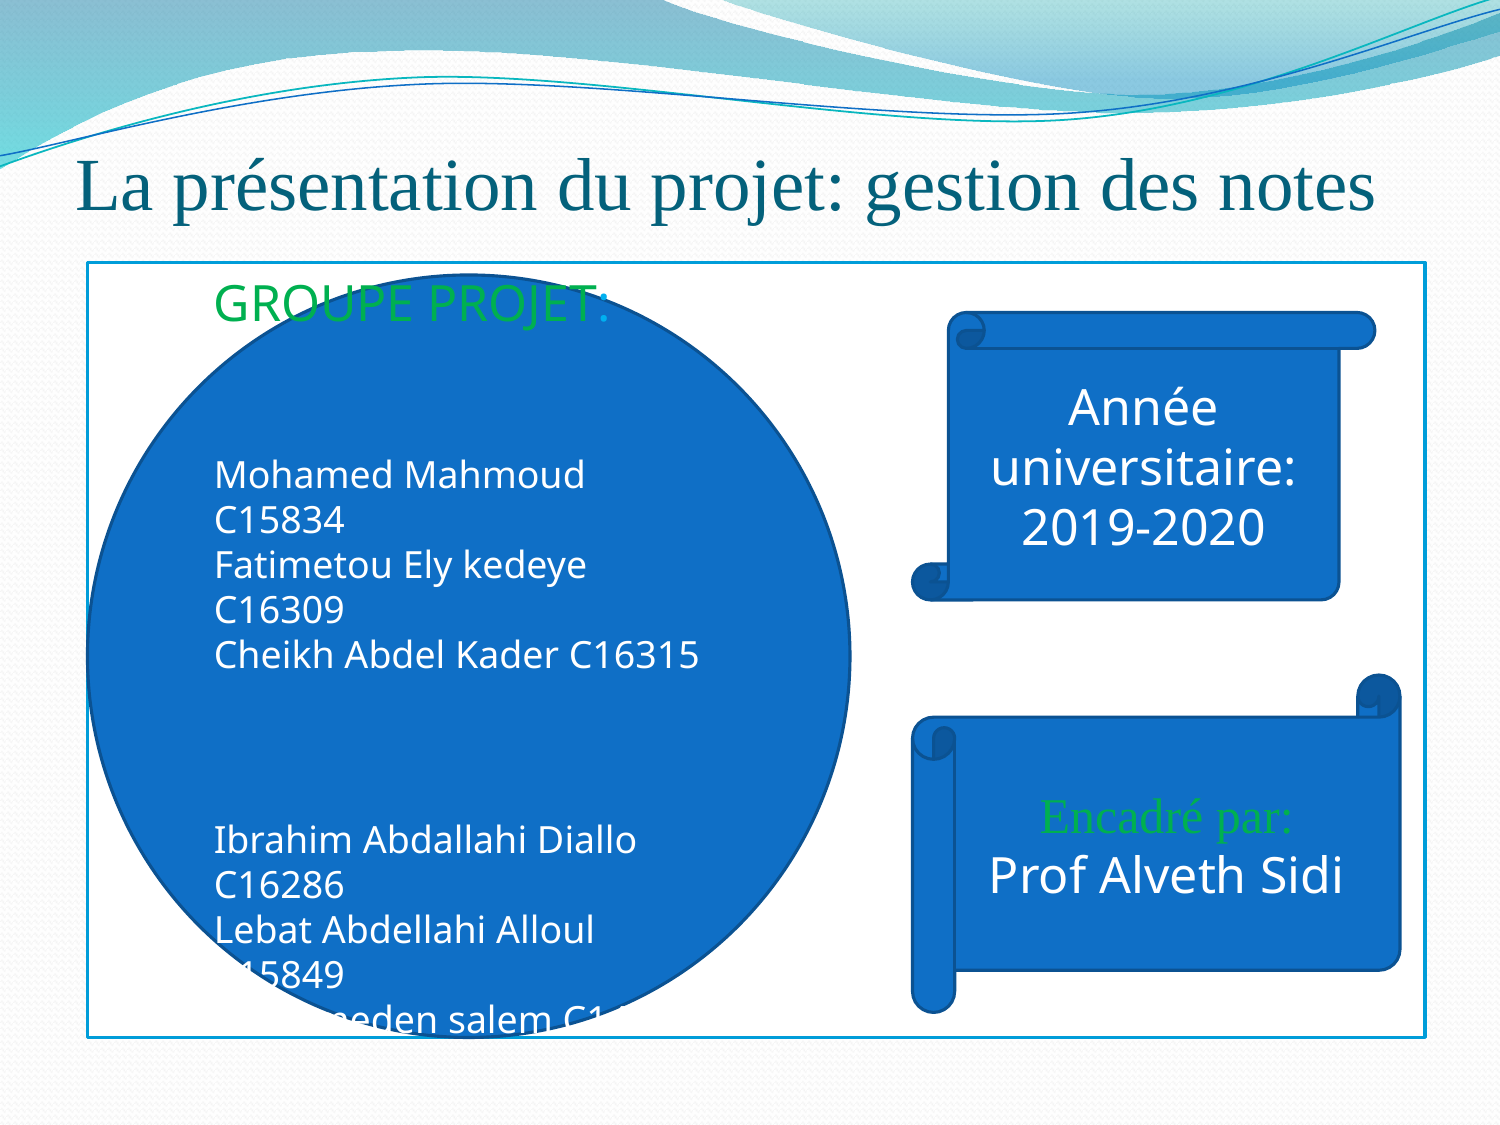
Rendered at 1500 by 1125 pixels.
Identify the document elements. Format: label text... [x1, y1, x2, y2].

title La présentation du projet: gestion des notes [75, 115, 1425, 225]
text_box Encadré par: Prof Alveth Sidi [910, 673, 1402, 1014]
text_box Année universitaire: 2019-2020 [910, 310, 1377, 602]
text_box GROUPE PROJET: Mohamed Mahmoud C15834 Fatimetou Ely kedeye C16309 Cheikh Abdel Kader C16315 Ibrahim Abdallahi Diallo C16286 Lebat Abdellahi Alloul C15849 Mohameden salem C14435 [85, 273, 852, 1040]
list [86, 261, 1427, 1039]
